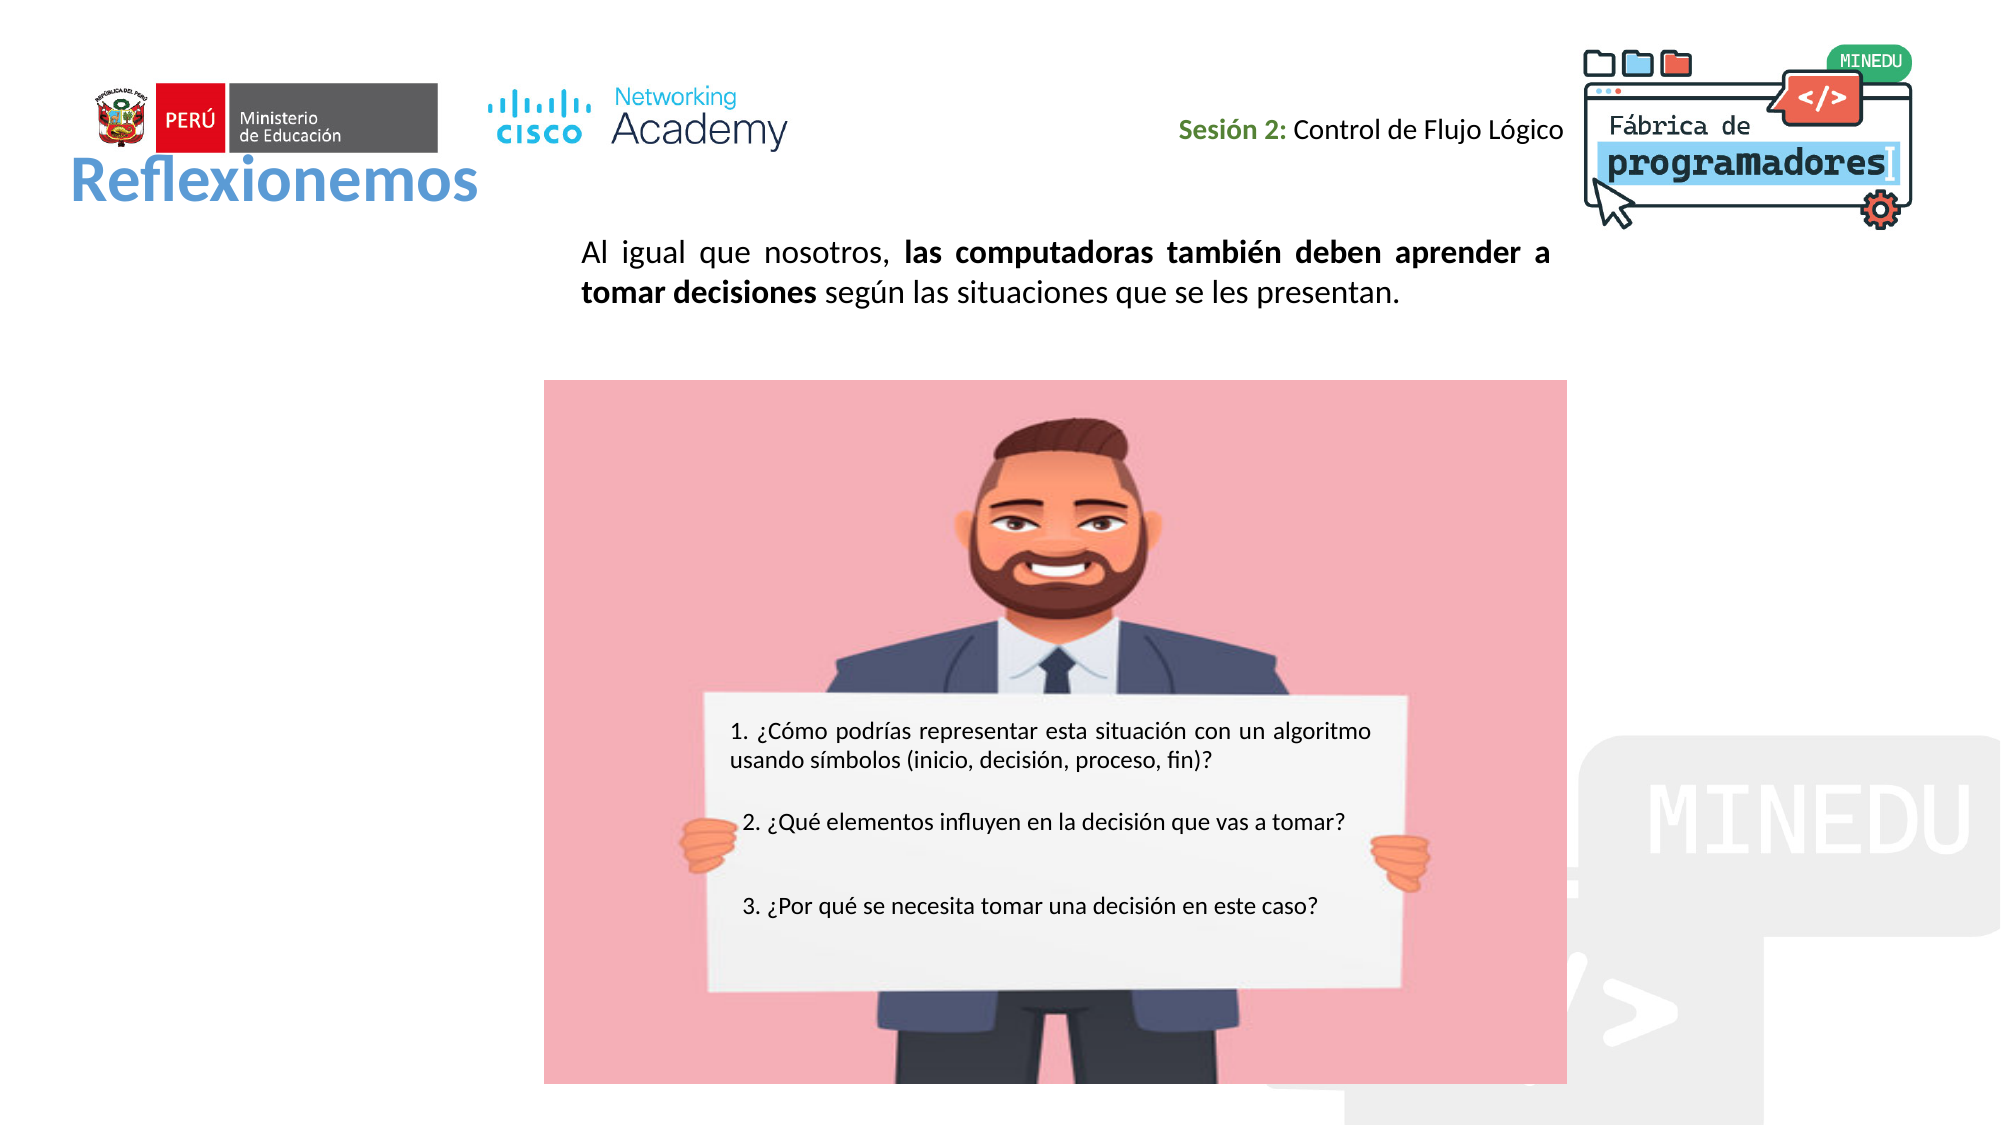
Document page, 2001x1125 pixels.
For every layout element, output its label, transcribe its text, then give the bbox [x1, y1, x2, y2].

picture [0, 0, 2001, 1125]
text_box Al igual que nosotros, las computadoras también deben aprender a tomar decisiones según las situaciones que se les presentan. [566, 222, 1567, 318]
text_box Reflexionemos [55, 126, 495, 222]
